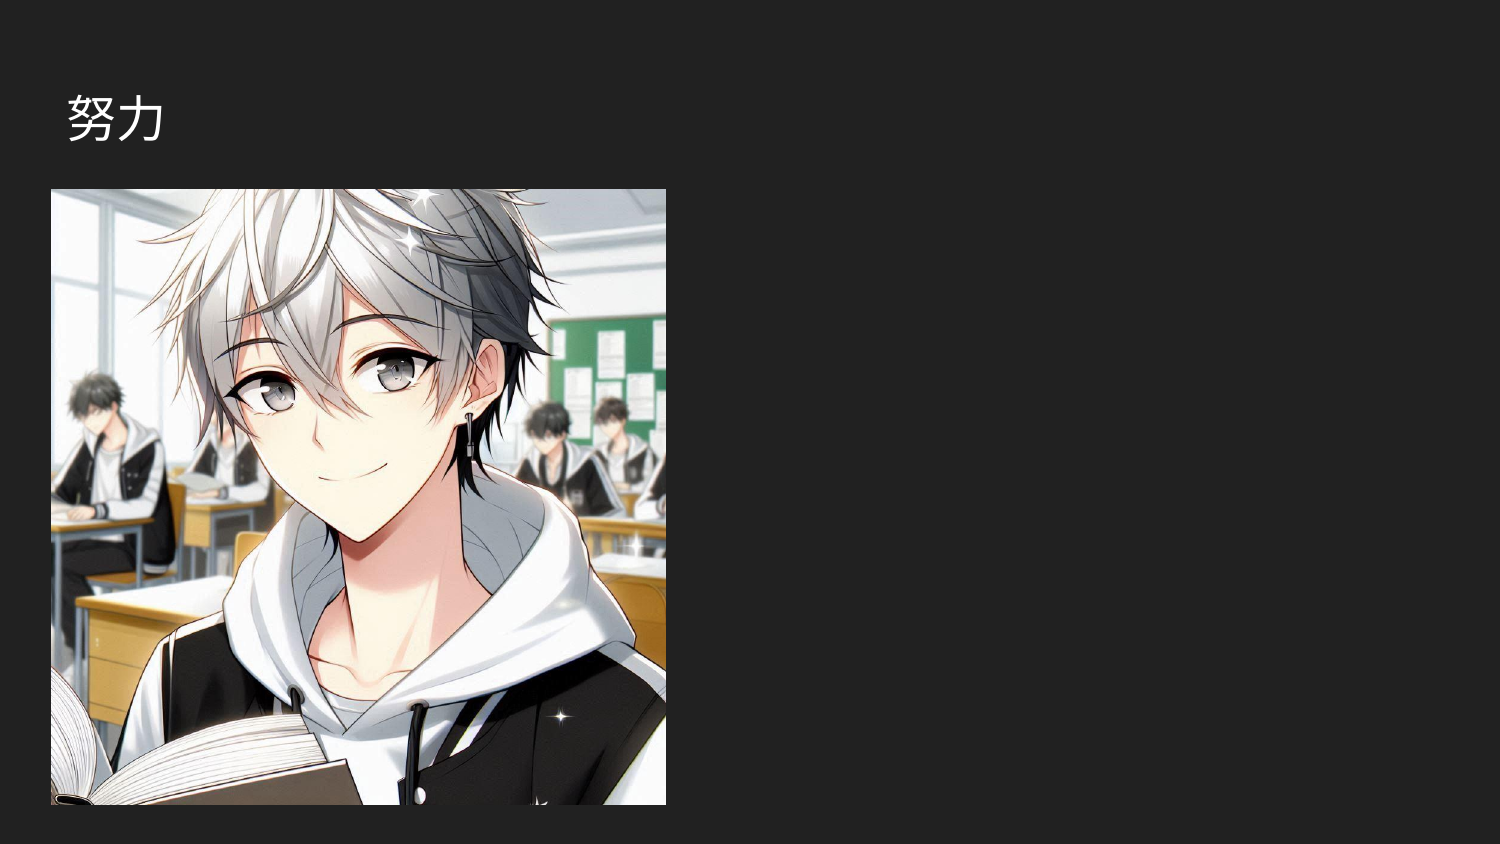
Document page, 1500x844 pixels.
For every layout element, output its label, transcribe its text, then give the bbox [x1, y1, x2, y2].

picture [50, 189, 667, 805]
title 努力 [51, 39, 512, 164]
